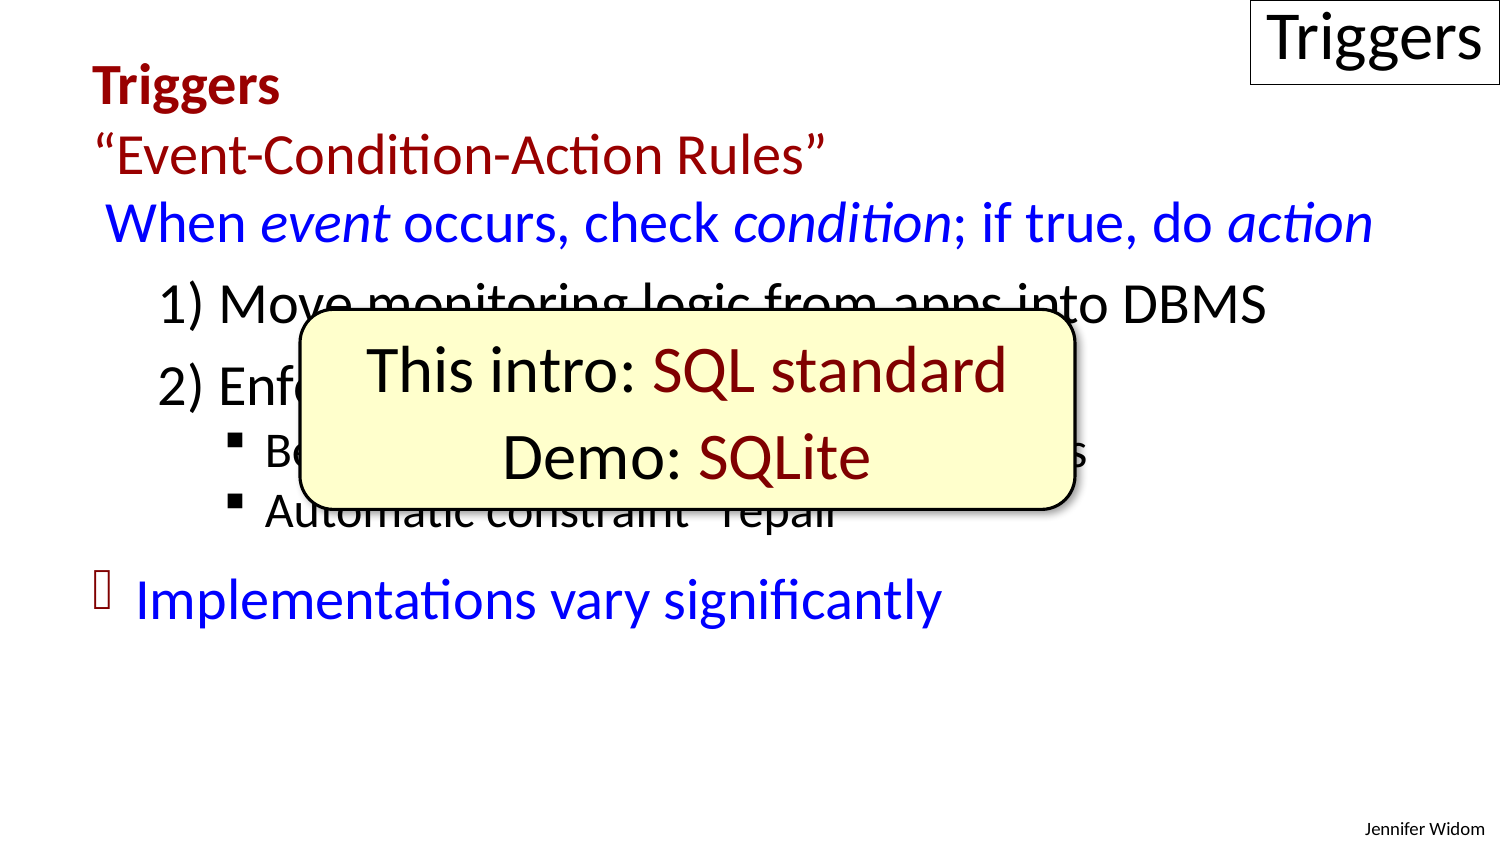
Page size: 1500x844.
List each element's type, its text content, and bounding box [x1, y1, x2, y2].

text_box This intro: SQL standard Demo: SQLite [297, 307, 1078, 512]
text_box Triggers [1250, 0, 1500, 85]
text_box Triggers “Event-Condition-Action Rules” When event occurs, check condition; if true, do action 1) Move monitoring logic from apps into DBMS 2) Enforce constraints Beyond what constraint system supports Automatic constraint “repair” Implementations vary significantly [62, 46, 1438, 794]
